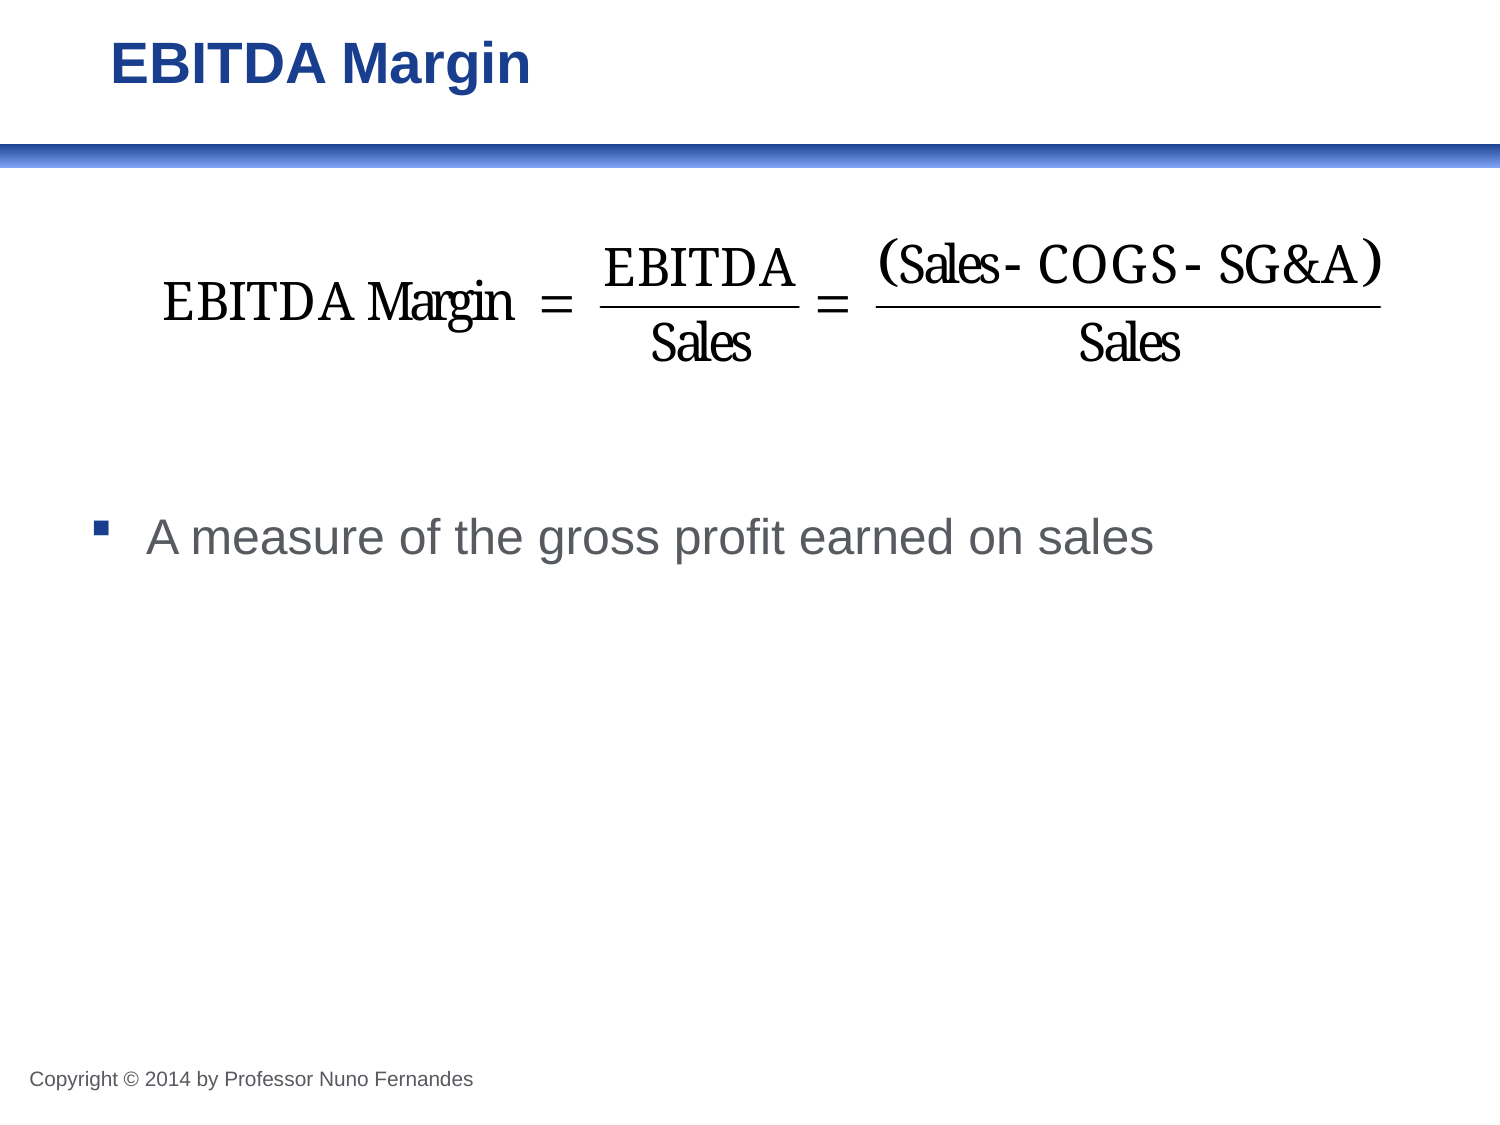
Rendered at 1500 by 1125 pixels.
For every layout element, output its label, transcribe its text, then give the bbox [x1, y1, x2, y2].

text_box A measure of the gross profit earned on sales [74, 262, 1425, 1005]
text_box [154, 227, 1393, 374]
title EBITDA Margin [98, 24, 1388, 150]
